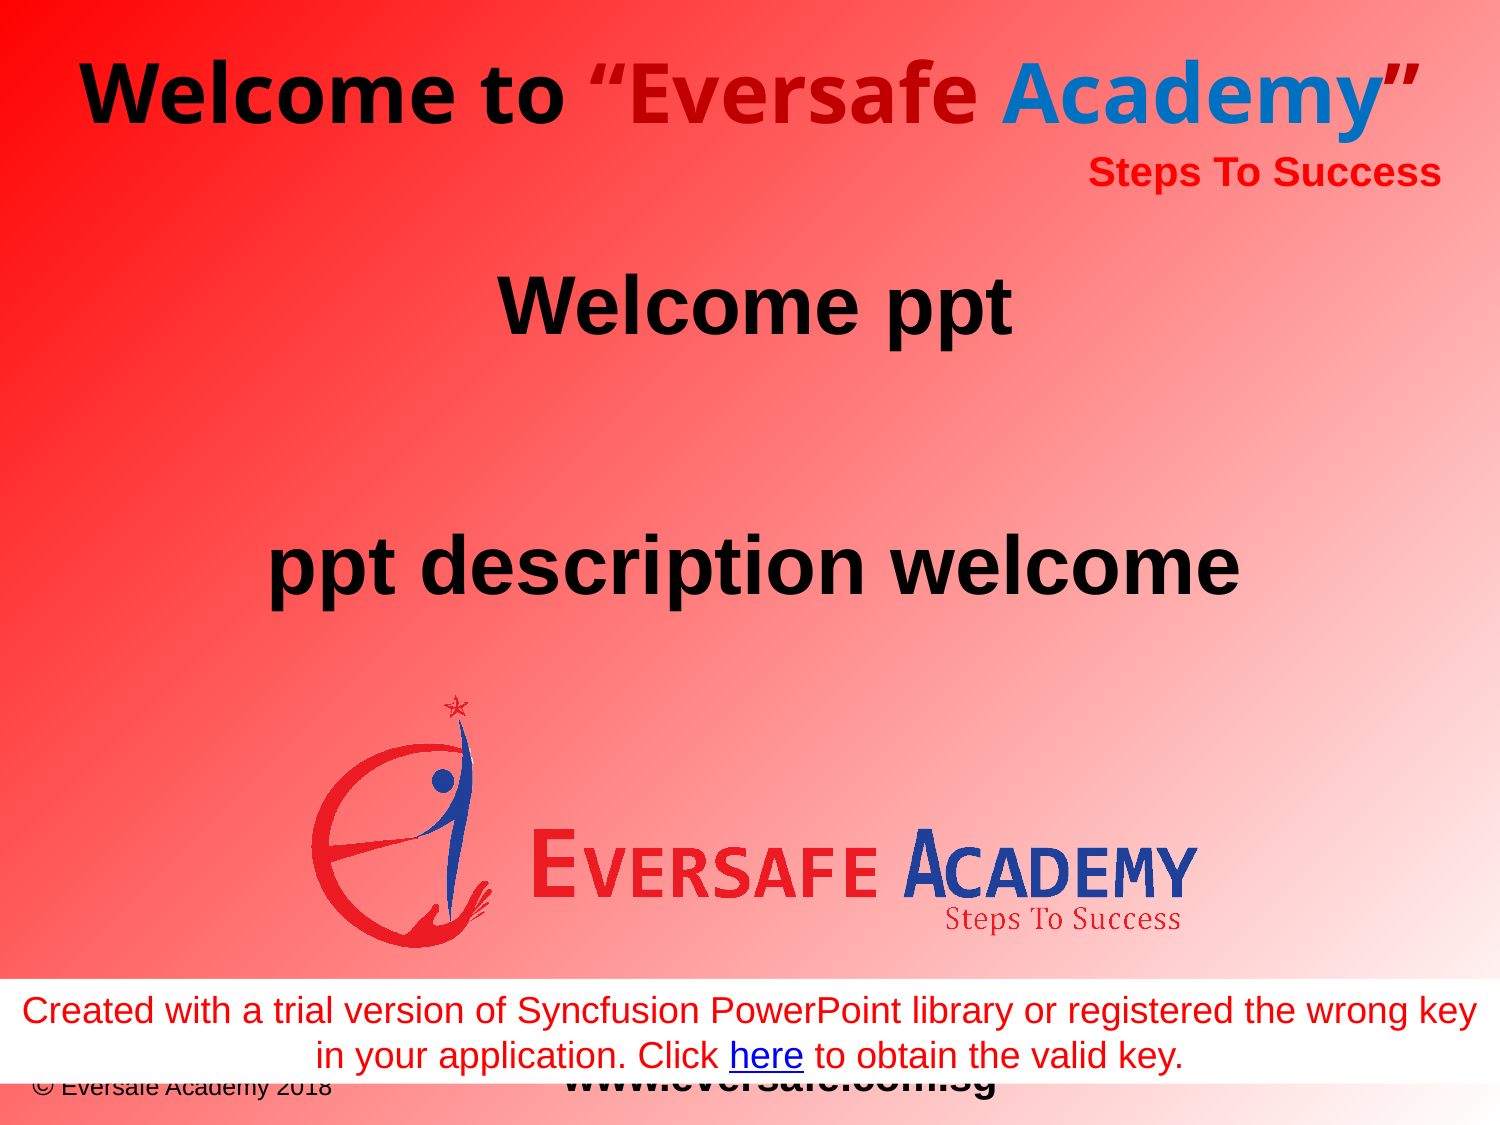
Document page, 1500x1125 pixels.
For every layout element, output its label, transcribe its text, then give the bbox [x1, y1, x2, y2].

text_box Created with a trial version of Syncfusion PowerPoint library or registered the wrong key in your application. Click here to obtain the valid key. [0, 978, 1500, 1084]
picture [311, 693, 1198, 978]
list Welcome ppt [64, 243, 1447, 374]
list ppt description welcome [63, 503, 1446, 598]
